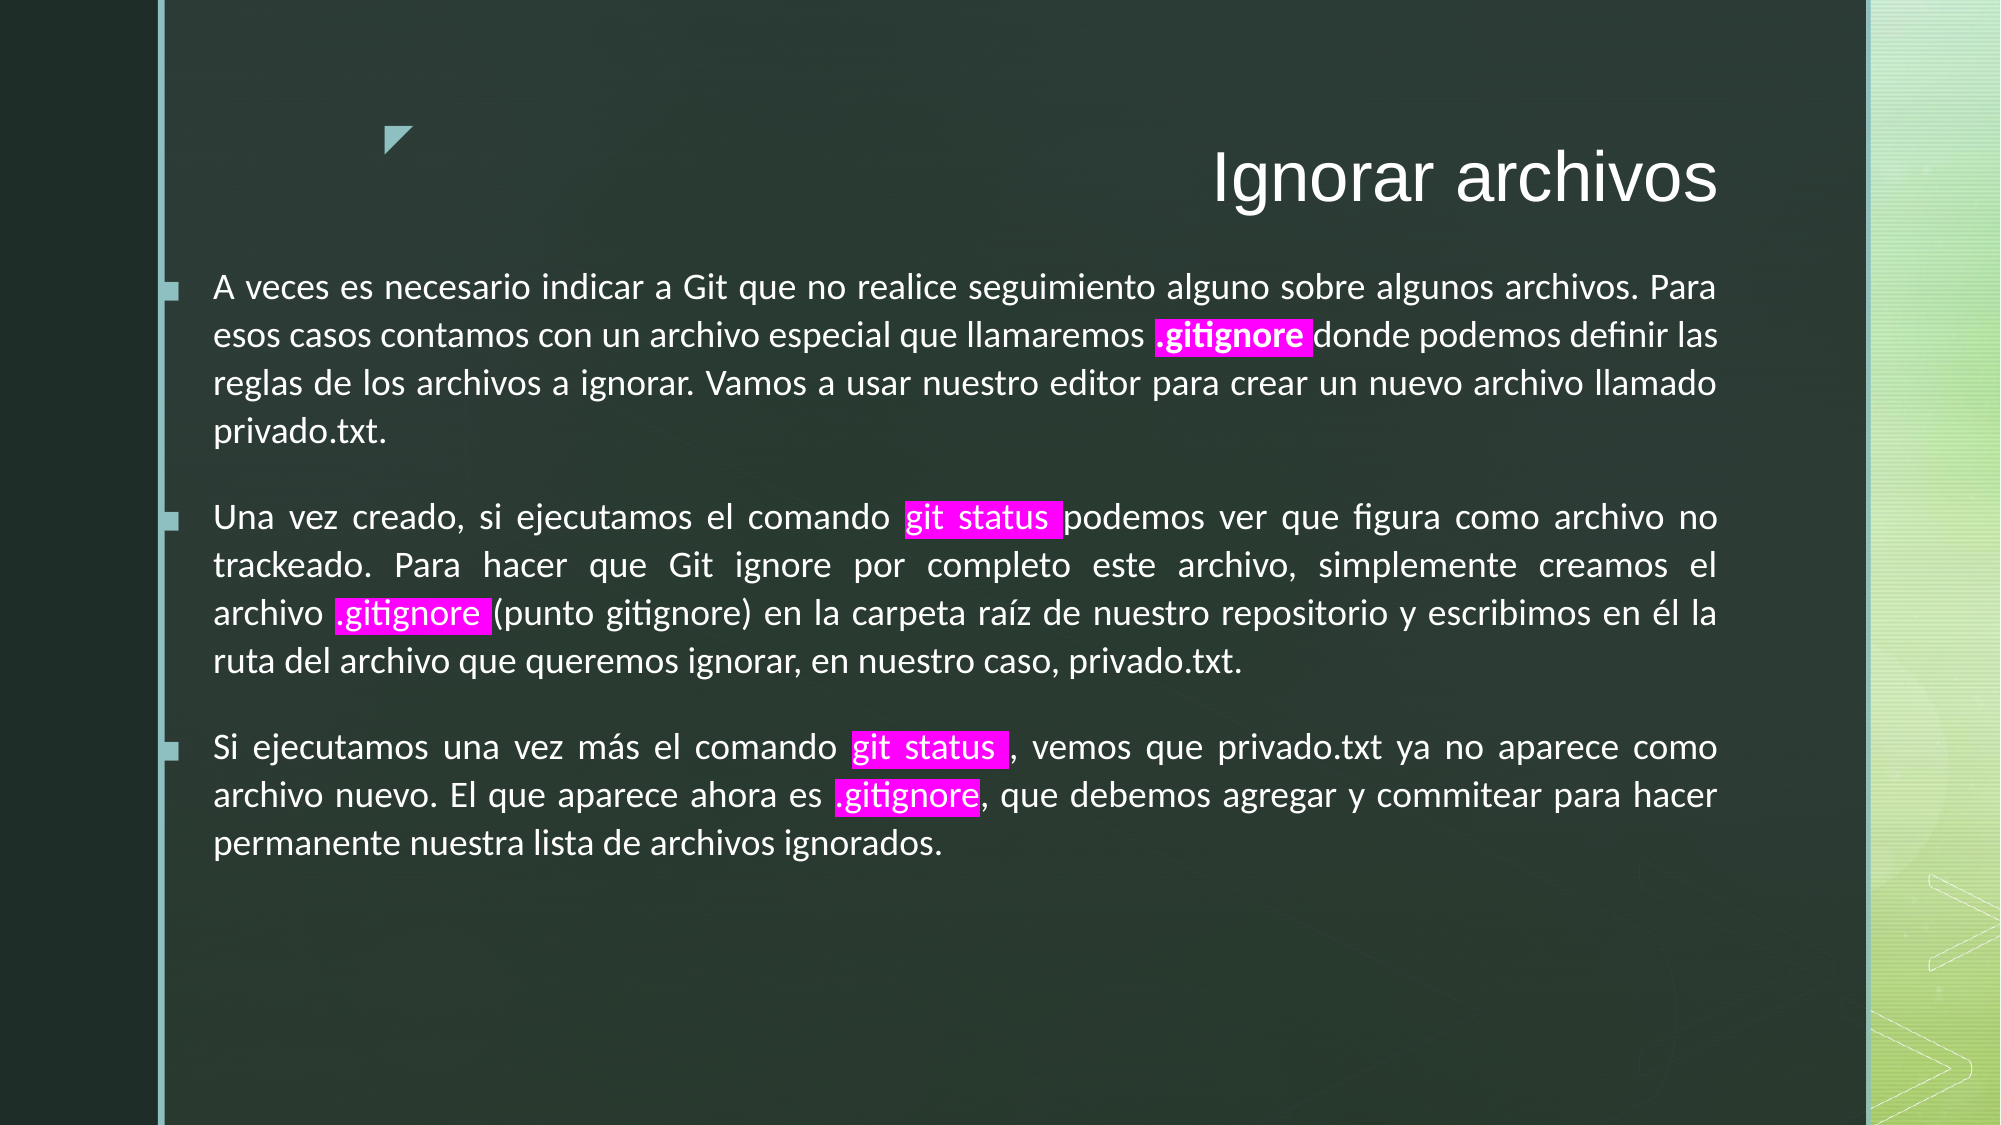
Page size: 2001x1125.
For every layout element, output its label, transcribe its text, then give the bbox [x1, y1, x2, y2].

list A veces es necesario indicar a Git que no realice seguimiento alguno sobre algunos archivos. Para esos casos contamos con un archivo especial que llamaremos .gitignore donde podemos definir las reglas de los archivos a ignorar. Vamos a usar nuestro editor para crear un nuevo archivo llamado privado.txt. Una vez creado, si ejecutamos el comando git status podemos ver que figura como archivo no trackeado. Para hacer que Git ignore por completo este archivo, simplemente creamos el archivo .gitignore (punto gitignore) en la carpeta raíz de nuestro repositorio y escribimos en él la ruta del archivo que queremos ignorar, en nuestro caso, privado.txt. Si ejecutamos una vez más el comando git status , vemos que privado.txt ya no aparece como archivo nuevo. El que aparece ahora es .gitignore, que debemos agregar y commitear para hacer permanente nuestra lista de archivos ignorados. [141, 227, 1734, 993]
title Ignorar archivos [428, 132, 1734, 227]
picture [1871, 0, 2001, 1125]
